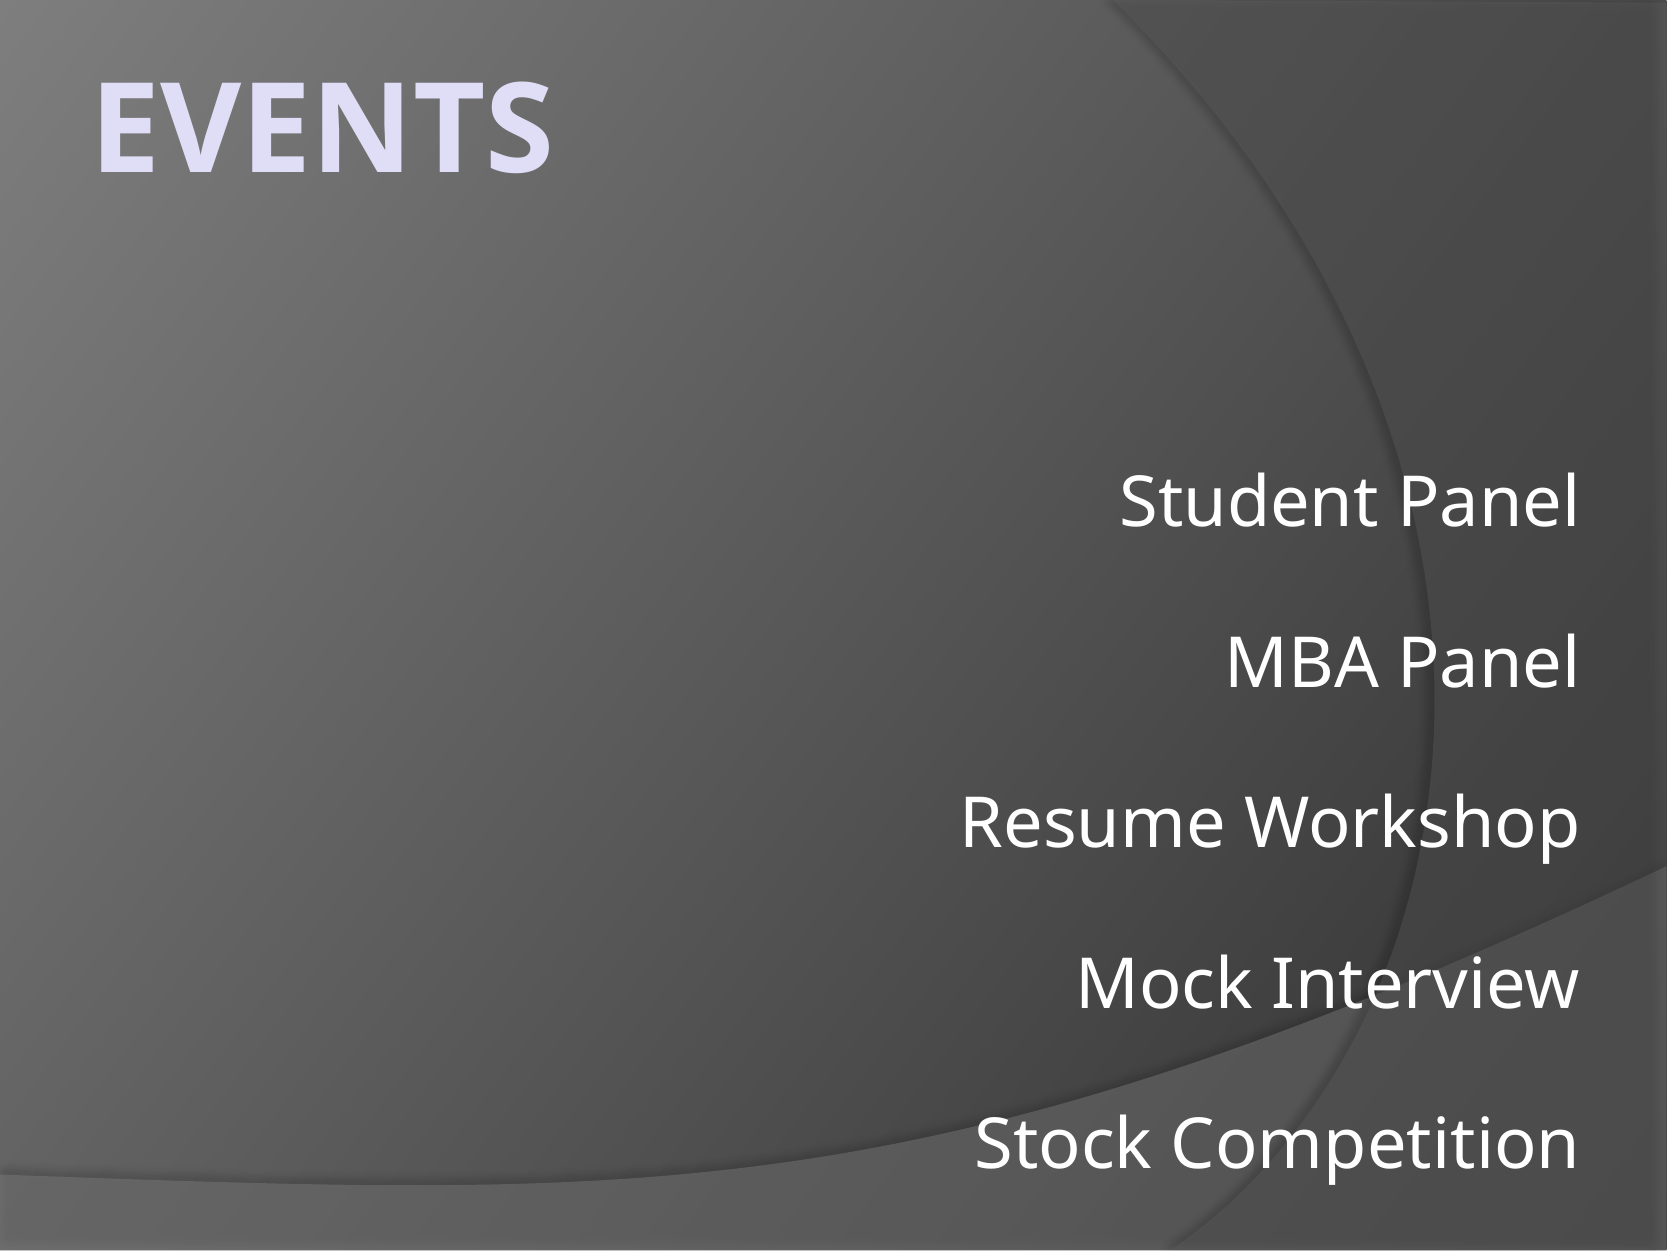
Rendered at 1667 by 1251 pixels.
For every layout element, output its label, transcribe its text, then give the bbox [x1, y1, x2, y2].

title Events [90, 58, 1577, 250]
subtitle Student Panel MBA Panel Resume Workshop Mock Interview Stock Competition [95, 462, 1582, 1185]
